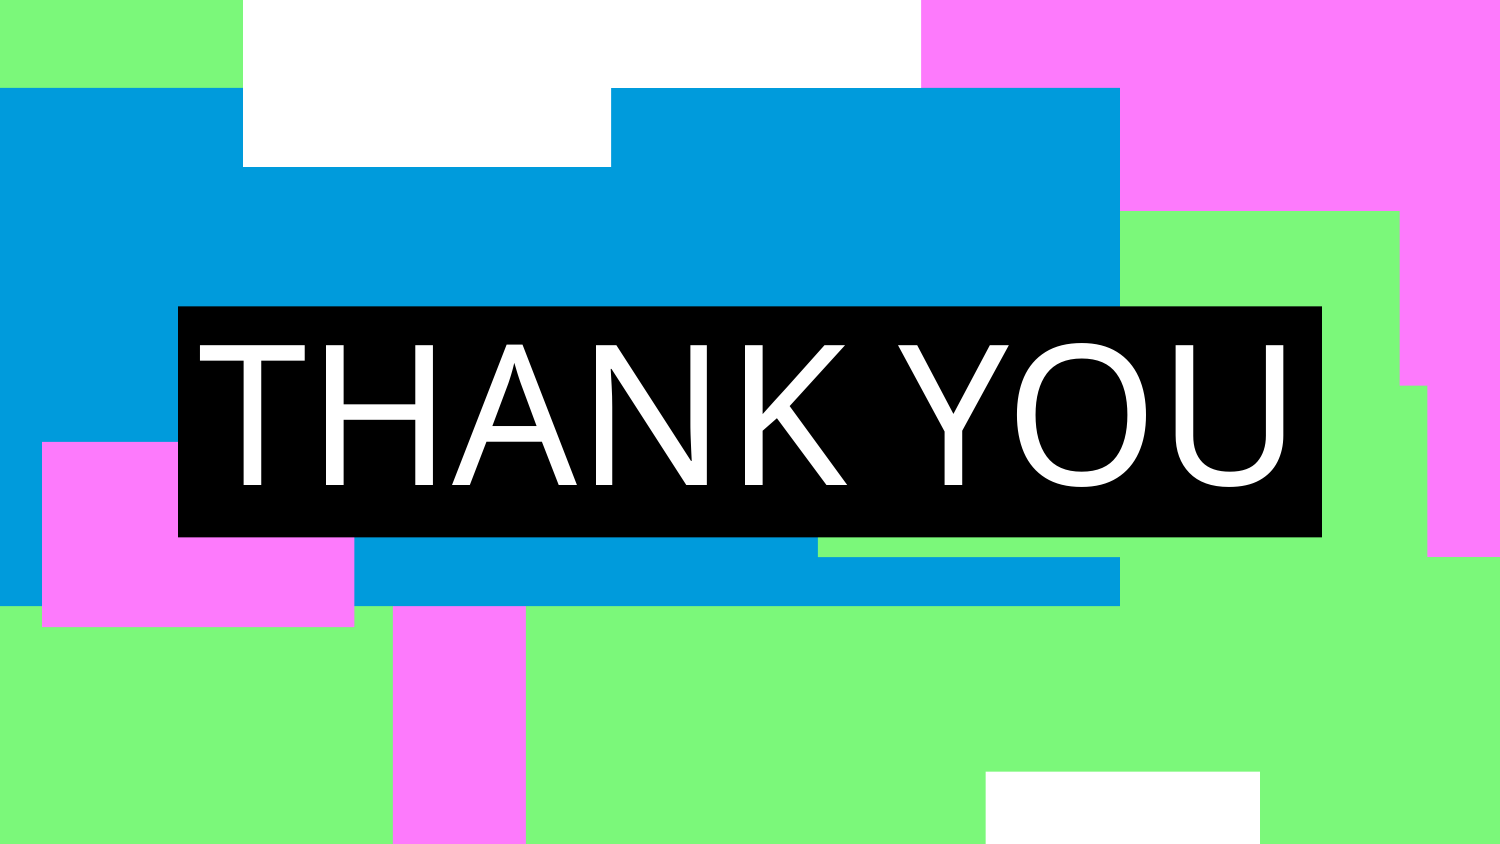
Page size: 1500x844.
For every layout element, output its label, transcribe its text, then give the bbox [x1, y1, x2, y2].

title THANK YOU [178, 306, 1322, 538]
